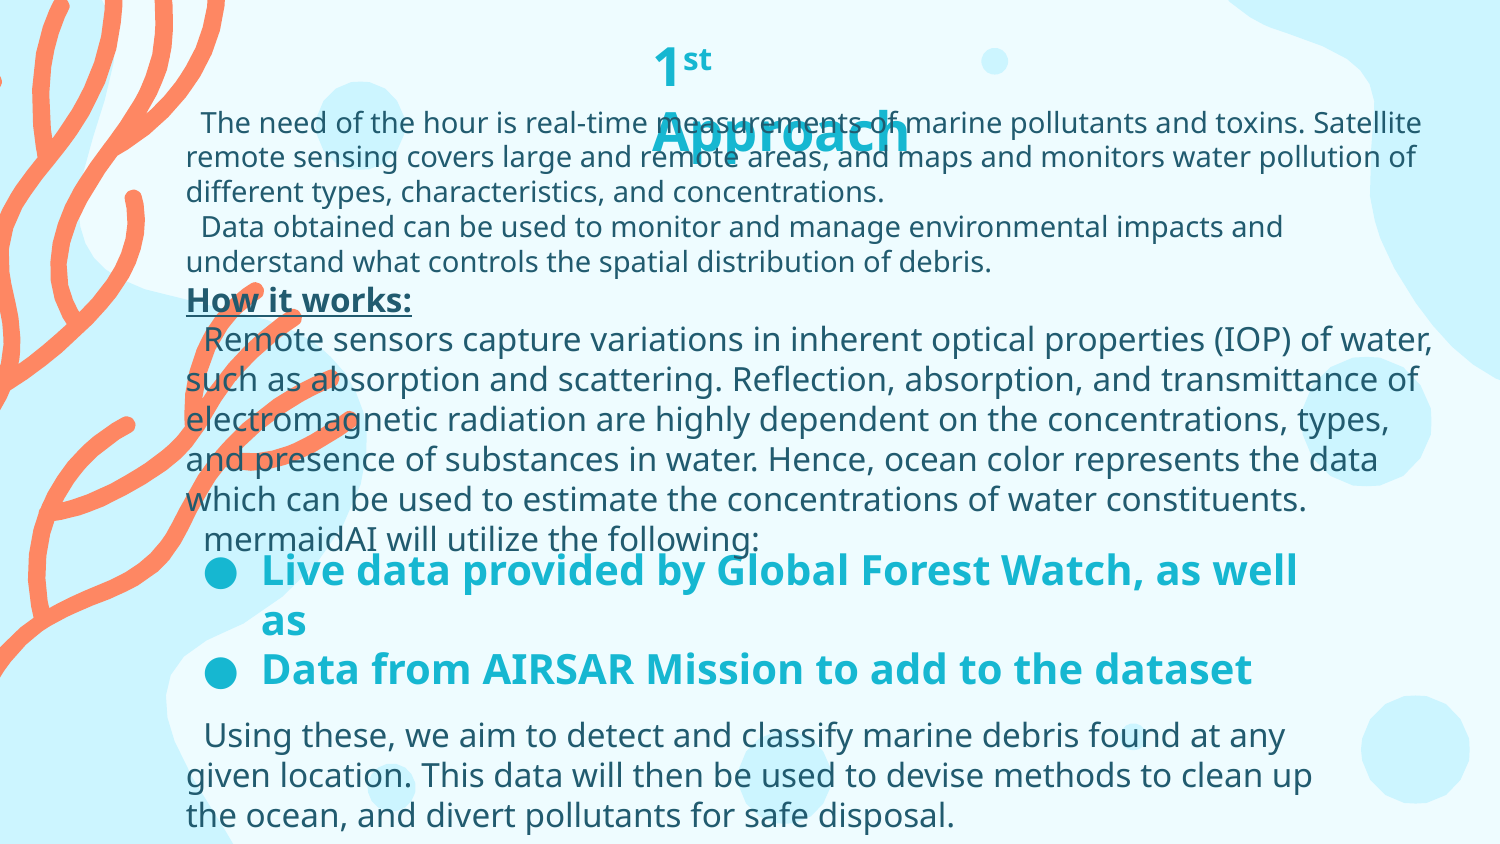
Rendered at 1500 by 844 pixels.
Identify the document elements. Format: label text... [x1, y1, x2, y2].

text_box [0, 0, 222, 404]
text_box [0, 419, 170, 672]
text_box The need of the hour is real-time measurements of marine pollutants and toxins. Satellite remote sensing covers large and remote areas, and maps and monitors water pollution of different types, characteristics, and concentrations. Data obtained can be used to monitor and manage environmental impacts and understand what controls the spatial distribution of debris. How it works: Remote sensors capture variations in inherent optical properties (IOP) of water, such as absorption and scattering. Reflection, absorption, and transmittance of electromagnetic radiation are highly dependent on the concentrations, types, and presence of substances in water. Hence, ocean color represents the data which can be used to estimate the concentrations of water constituents. mermaidAI will utilize the following: [170, 96, 1453, 566]
title 1st Approach [637, 17, 987, 96]
subtitle Live data provided by Global Forest Watch, as well as Data from AIRSAR Mission to add to the dataset Using these, we aim to detect and classify marine debris found at any given location. This data will then be used to devise methods to clean up the ocean, and divert pollutants for safe disposal. [170, 566, 1353, 836]
